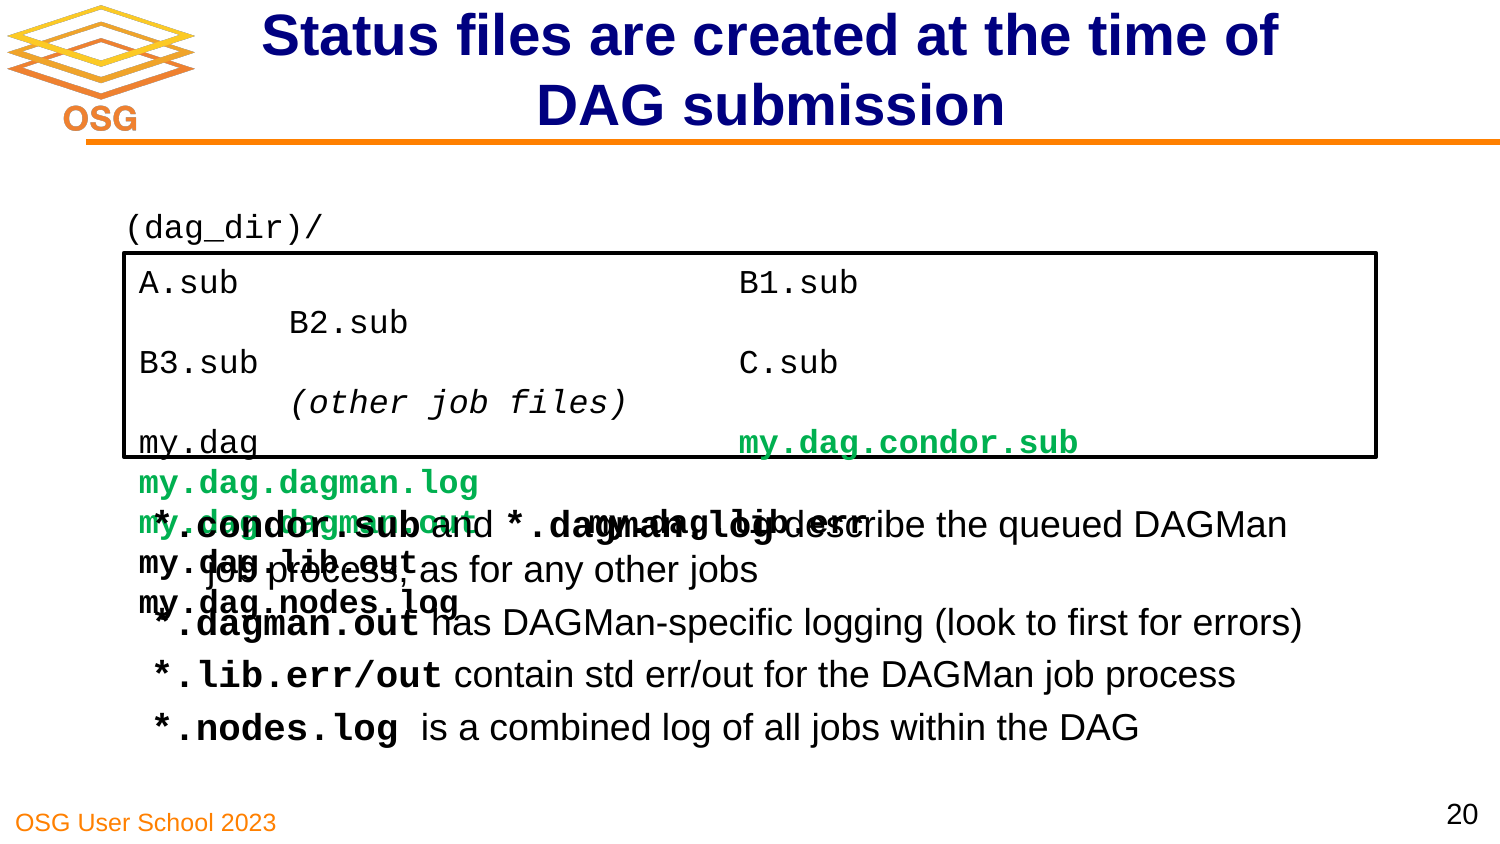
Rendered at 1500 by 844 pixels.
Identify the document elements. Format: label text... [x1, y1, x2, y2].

text_box A.sub B1.sub B2.sub B3.sub C.sub (other job files) my.dag my.dag.condor.sub my.dag.dagman.log my.dag.dagman.out my.dag.lib.err my.dag.lib.out my.dag.nodes.log [123, 252, 1376, 457]
title Status files are created at the time of DAG submission [201, 0, 1342, 138]
text_box *.condor.sub and *.dagman.log describe the queued DAGMan job process, as for any other jobs *.dagman.out has DAGMan-specific logging (look to first for errors) *.lib.err/out contain std err/out for the DAGMan job process *.nodes.log is a combined log of all jobs within the DAG [135, 492, 1342, 797]
picture [7, 5, 195, 131]
text_box (dag_dir)/ [109, 197, 349, 253]
slide_number ‹#› [1431, 787, 1500, 844]
